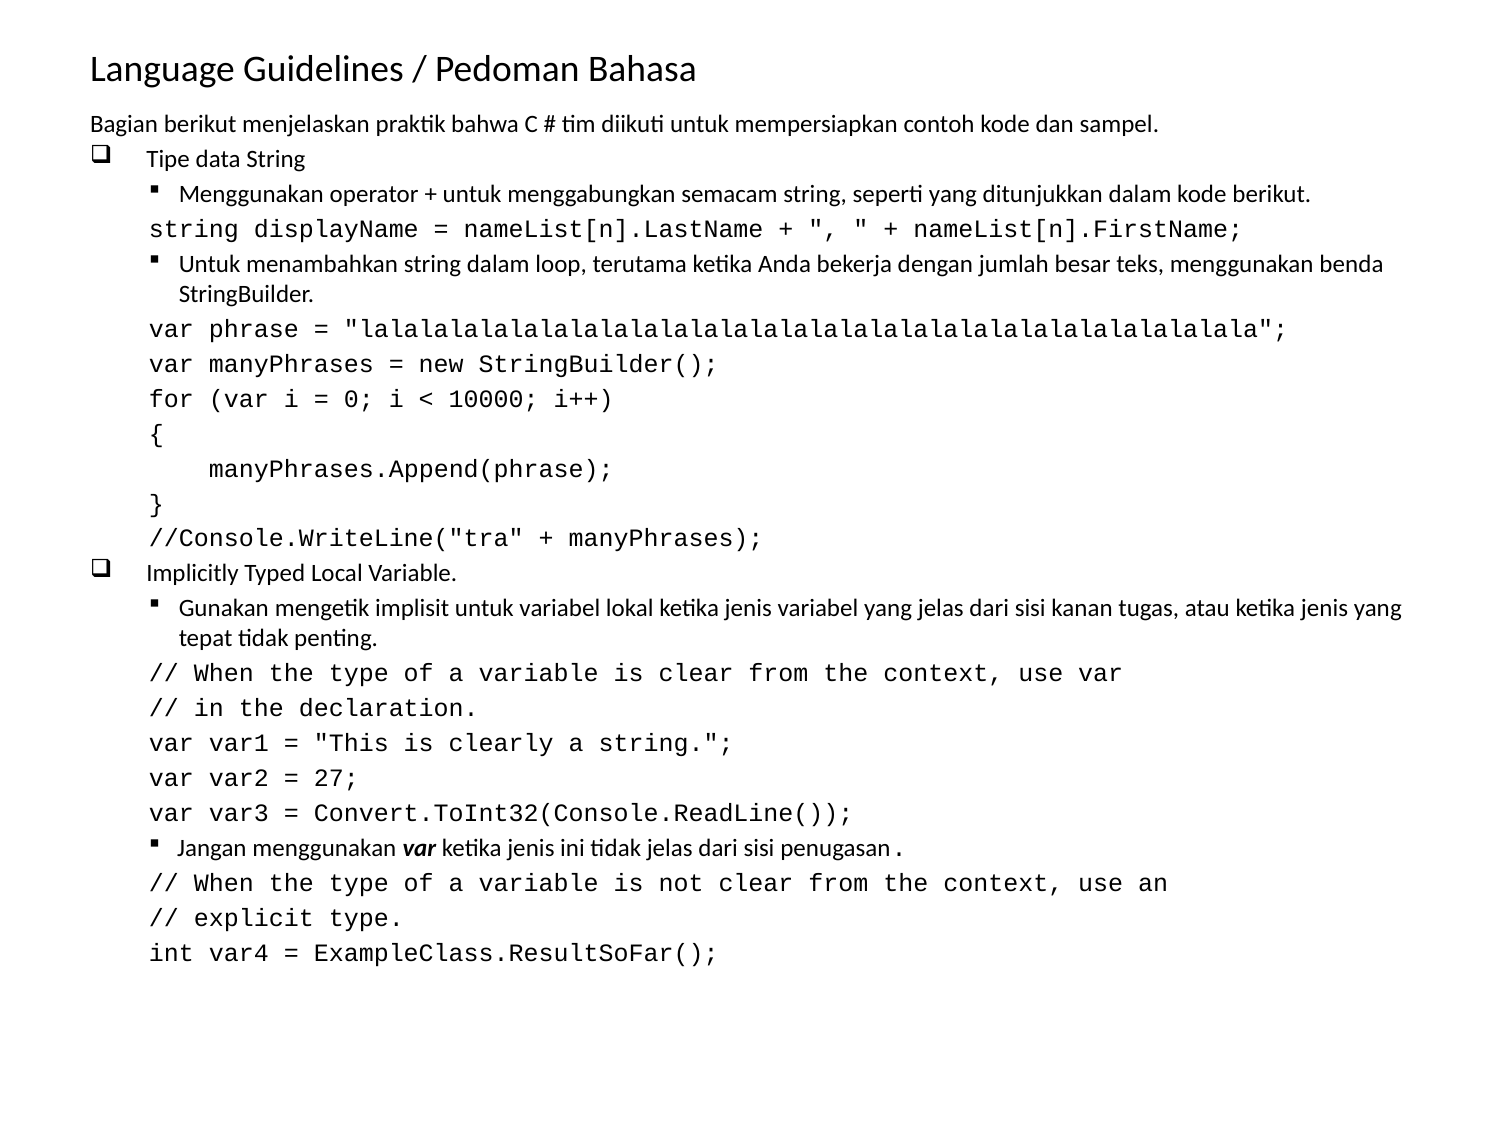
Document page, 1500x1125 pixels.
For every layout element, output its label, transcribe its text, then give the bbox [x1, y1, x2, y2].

title Language Guidelines / Pedoman Bahasa [75, 45, 1425, 88]
list Bagian berikut menjelaskan praktik bahwa C # tim diikuti untuk mempersiapkan contoh kode dan sampel. Tipe data String Menggunakan operator + untuk menggabungkan semacam string, seperti yang ditunjukkan dalam kode berikut. string displayName = nameList[n].LastName + ", " + nameList[n].FirstName; Untuk menambahkan string dalam loop, terutama ketika Anda bekerja dengan jumlah besar teks, menggunakan benda StringBuilder. var phrase = "lalalalalalalalalalalalalalalalalalalalalalalalalalalalalala"; var manyPhrases = new StringBuilder(); for (var i = 0; i < 10000; i++) { manyPhrases.Append(phrase); } //Console.WriteLine("tra" + manyPhrases); Implicitly Typed Local Variable. Gunakan mengetik implisit untuk variabel lokal ketika jenis variabel yang jelas dari sisi kanan tugas, atau ketika jenis yang tepat tidak penting. // When the type of a variable is clear from the context, use var // in the declaration. var var1 = "This is clearly a string."; var var2 = 27; var var3 = Convert.ToInt32(Console.ReadLine()); Jangan menggunakan var ketika jenis ini tidak jelas dari sisi penugasan. // When the type of a variable is not clear from the context, use an // explicit type. int var4 = ExampleClass.ResultSoFar(); [75, 99, 1425, 1005]
